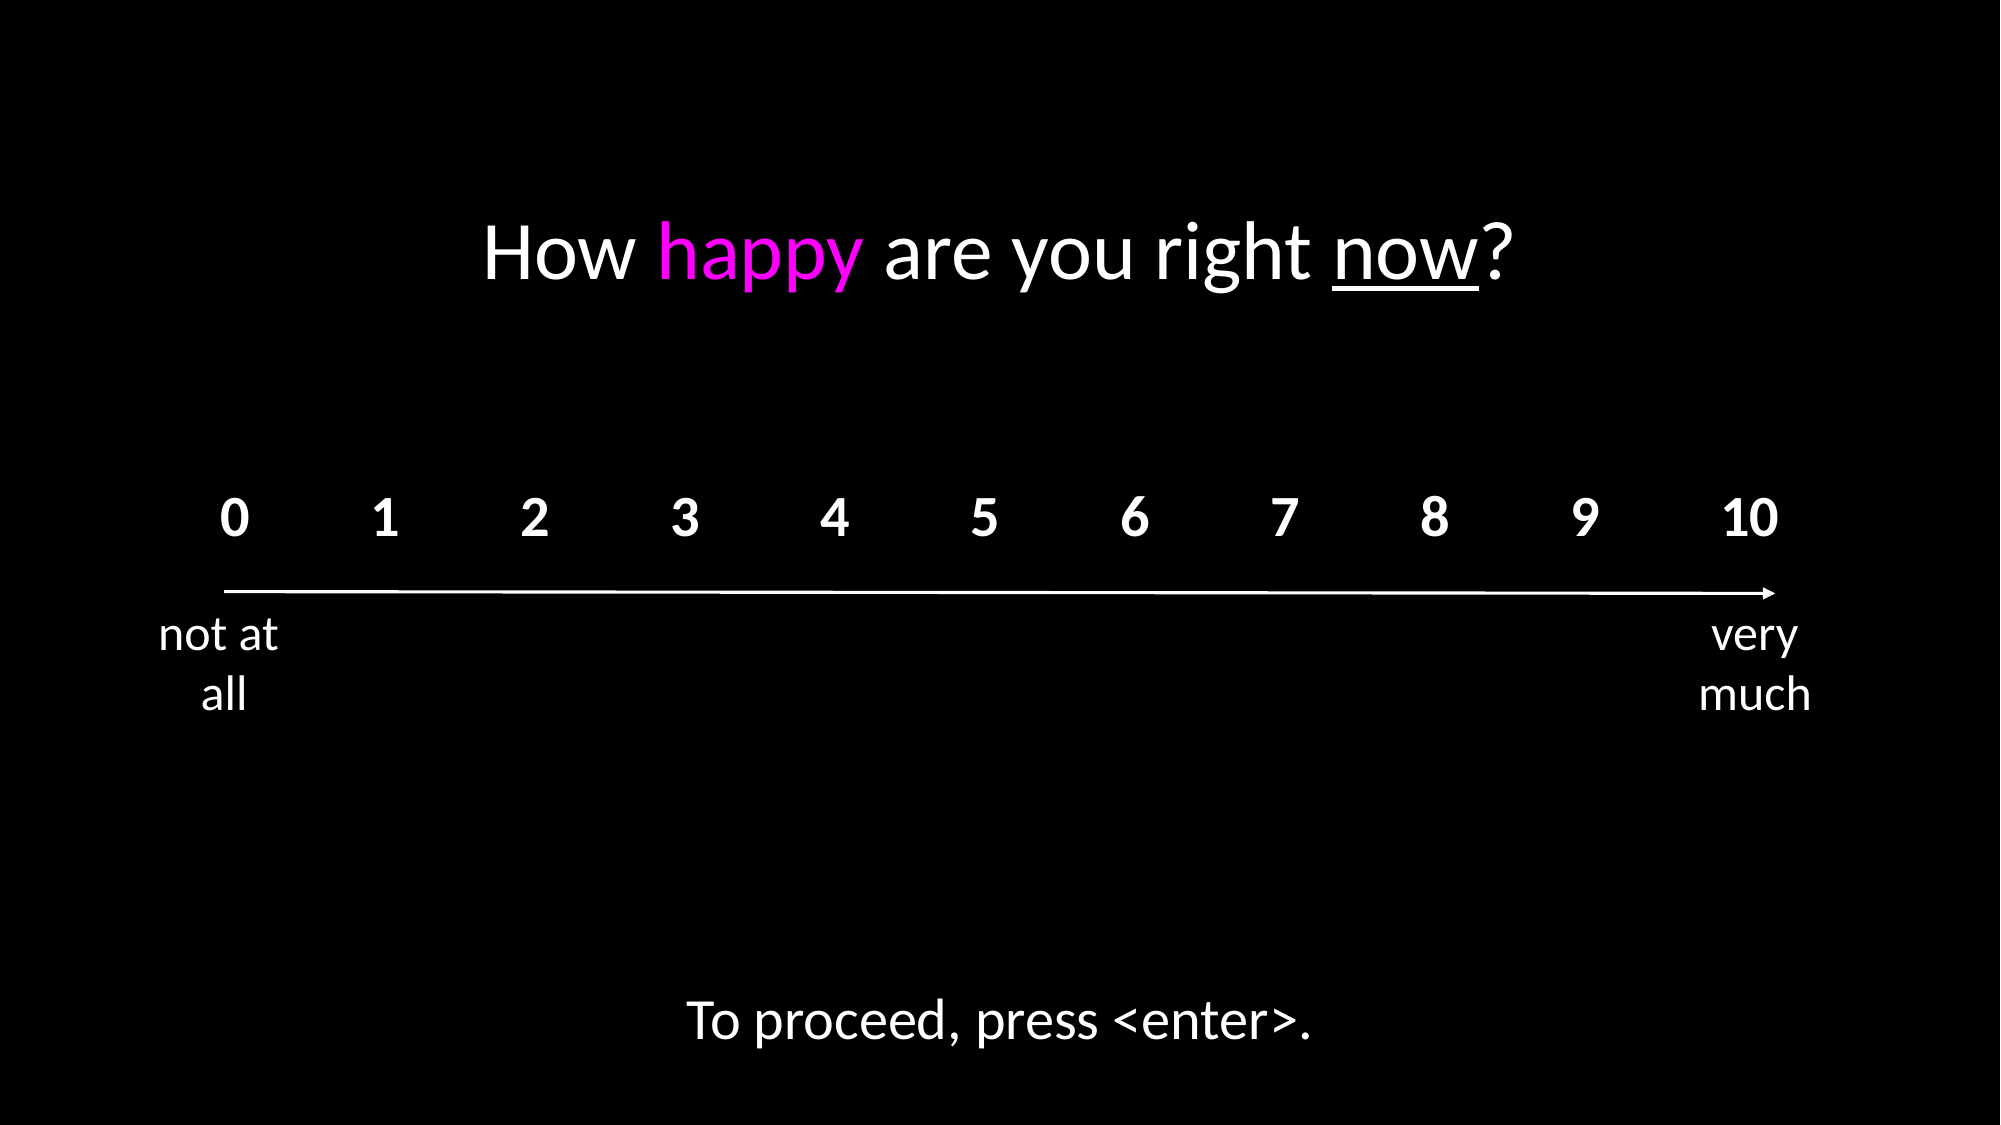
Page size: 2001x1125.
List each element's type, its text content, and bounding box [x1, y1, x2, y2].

text_box very much [1648, 593, 1862, 729]
text_box not at all [117, 593, 331, 729]
subtitle How happy are you right now? 0 1 2 3 4 5 6 7 8 9 10 To proceed, press <enter>. [51, 48, 1949, 1091]
